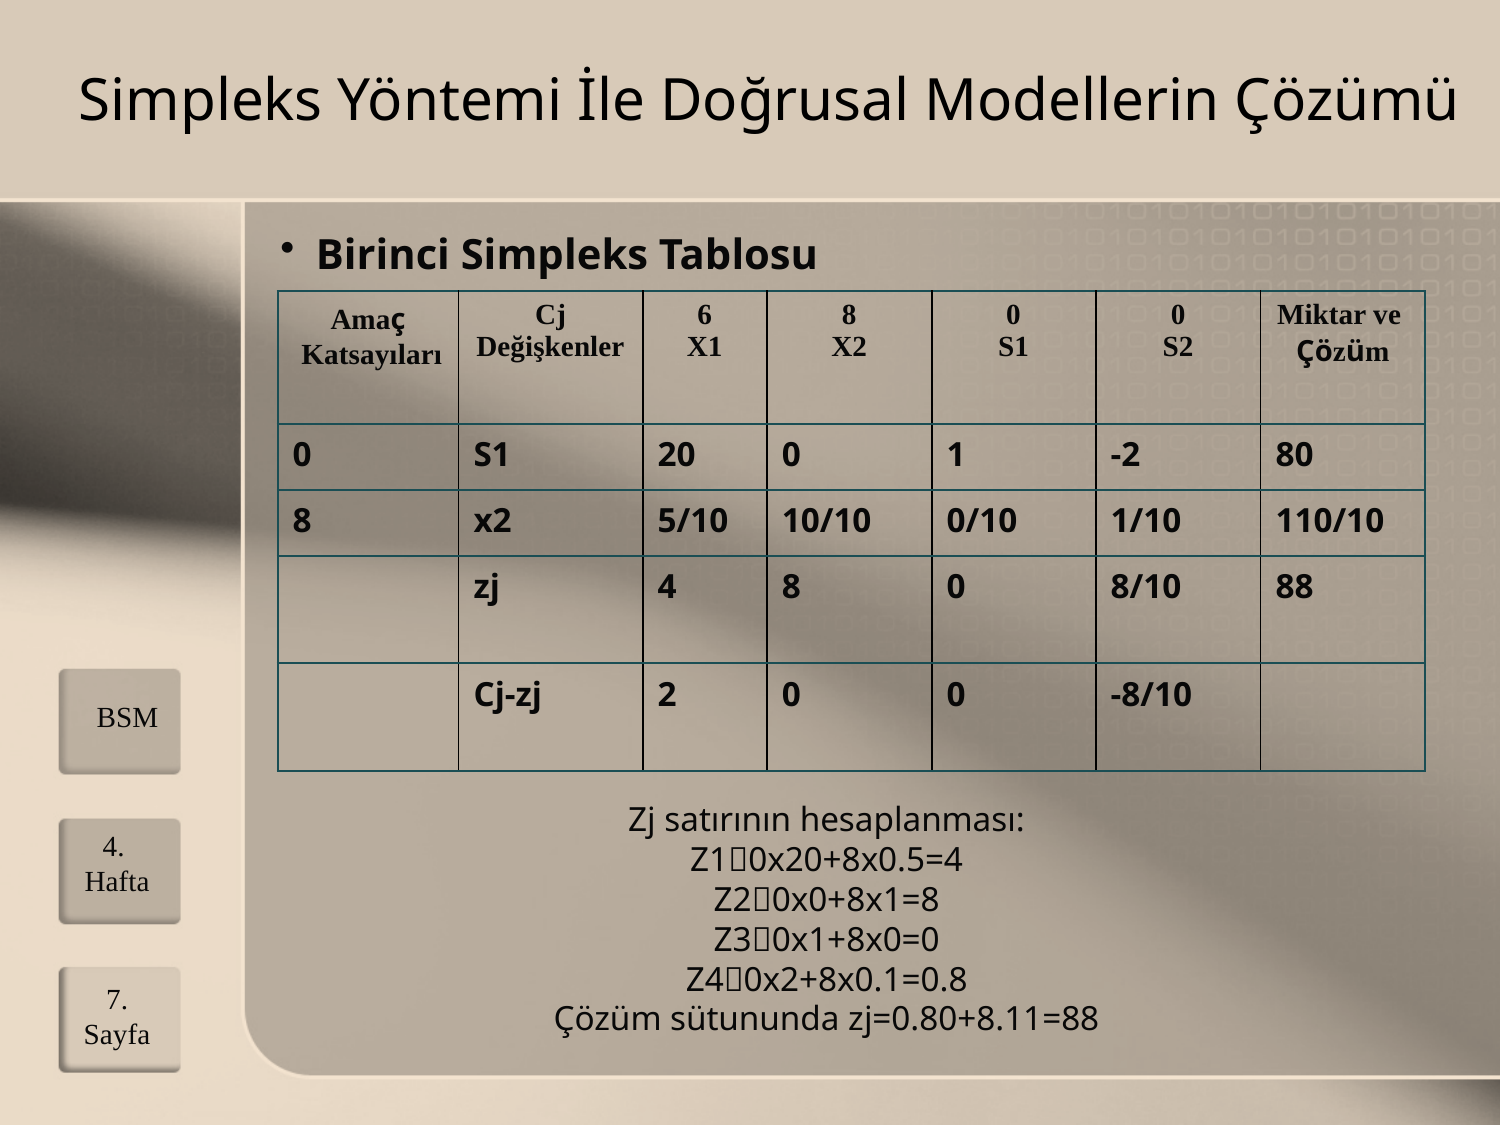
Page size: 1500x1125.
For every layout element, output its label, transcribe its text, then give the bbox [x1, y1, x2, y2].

text_box Birinci Simpleks Tablosu [265, 220, 1270, 285]
text_box Simpleks Yöntemi İle Doğrusal Modellerin Çözümü [63, 54, 1475, 140]
table_header Miktar ve Çözüm [1261, 292, 1424, 423]
table_cell 8/10 [1097, 557, 1260, 662]
table_cell 2 [644, 664, 766, 770]
table_cell S1 [459, 425, 642, 489]
table_cell 8 [768, 557, 931, 662]
table_cell -8/10 [1097, 664, 1260, 770]
table_cell 5/10 [644, 491, 766, 555]
text_box Zj satırının hesaplanması: Z10x20+8x0.5=4 Z20x0+8x1=8 Z30x1+8x0=0 Z40x2+8x0.1=0.8 Çözüm sütununda zj=0.80+8.11=88 [289, 790, 1365, 1045]
table_cell Cj-zj [459, 664, 642, 770]
text_box 7. Sayfa [58, 972, 176, 1067]
table_cell [279, 664, 458, 770]
table_cell [279, 557, 458, 662]
table_cell 0 [933, 664, 1095, 770]
table_cell 8 [279, 491, 458, 555]
table_cell 0 [768, 425, 931, 489]
table_cell 0/10 [933, 491, 1095, 555]
text_box BSM [81, 691, 176, 742]
table_header Amaç Katsayıları [279, 292, 458, 423]
table_cell 88 [1261, 557, 1424, 662]
table_cell 110/10 [1261, 491, 1424, 555]
table_cell 20 [644, 425, 766, 489]
table_cell 0 [768, 664, 931, 770]
table_cell [1261, 664, 1424, 770]
table_cell 1/10 [1097, 491, 1260, 555]
table_header 8 X2 [768, 292, 931, 423]
table_cell 1 [933, 425, 1095, 489]
table_cell x2 [459, 491, 642, 555]
table_cell 0 [279, 425, 458, 489]
table_cell 10/10 [768, 491, 931, 555]
table_cell zj [459, 557, 642, 662]
table_header Cj Değişkenler [459, 292, 642, 423]
text_box 4. Hafta [58, 820, 176, 926]
table_cell 4 [644, 557, 766, 662]
table_cell -2 [1097, 425, 1260, 489]
table_cell 80 [1261, 425, 1424, 489]
table_header 0 S2 [1097, 292, 1260, 423]
table_cell 0 [933, 557, 1095, 662]
table_header 6 X1 [644, 292, 766, 423]
table_header 0 S1 [933, 292, 1095, 423]
